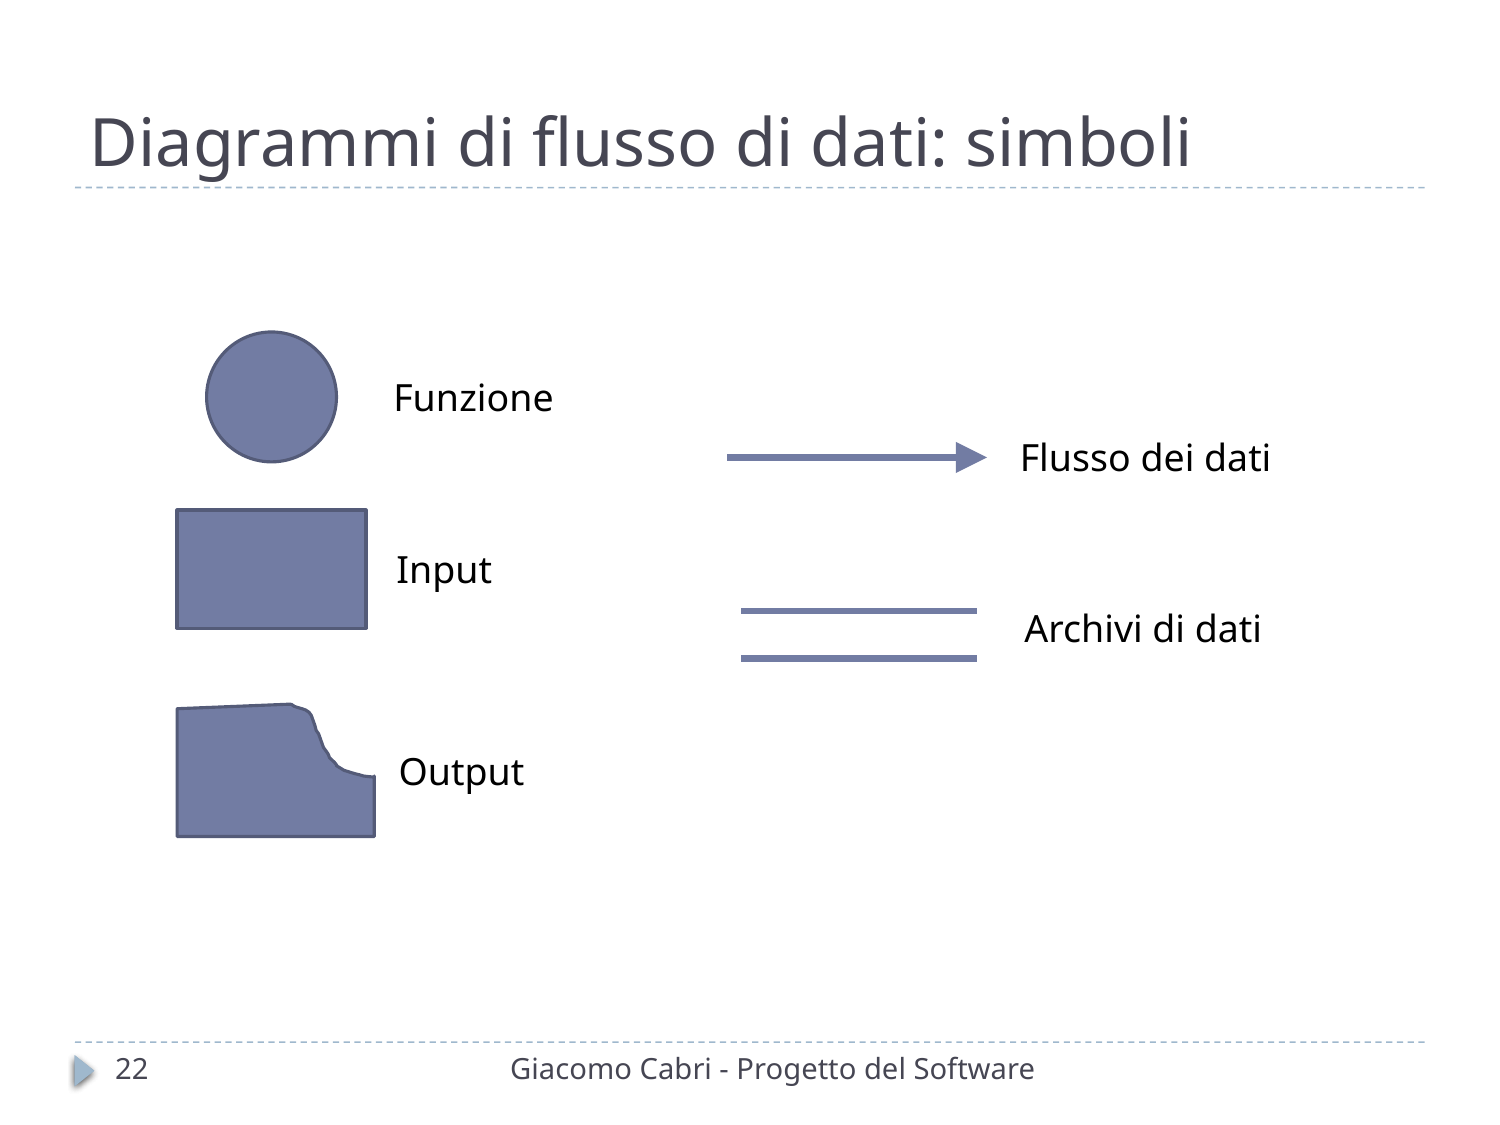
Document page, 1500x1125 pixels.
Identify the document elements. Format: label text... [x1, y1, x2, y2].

text_box Flusso dei dati [1005, 427, 1287, 487]
text_box Funzione [378, 366, 569, 427]
slide_number 22 [100, 1042, 426, 1103]
title Diagrammi di flusso di dati: simboli [75, 37, 1425, 188]
text_box [205, 330, 339, 464]
footer Giacomo Cabri - Progetto del Software [475, 1042, 1051, 1103]
text_box Input [381, 538, 507, 599]
text_box Archivi di dati [1009, 597, 1278, 658]
text_box Output [383, 740, 540, 800]
text_box [175, 702, 376, 839]
text_box [175, 508, 368, 630]
